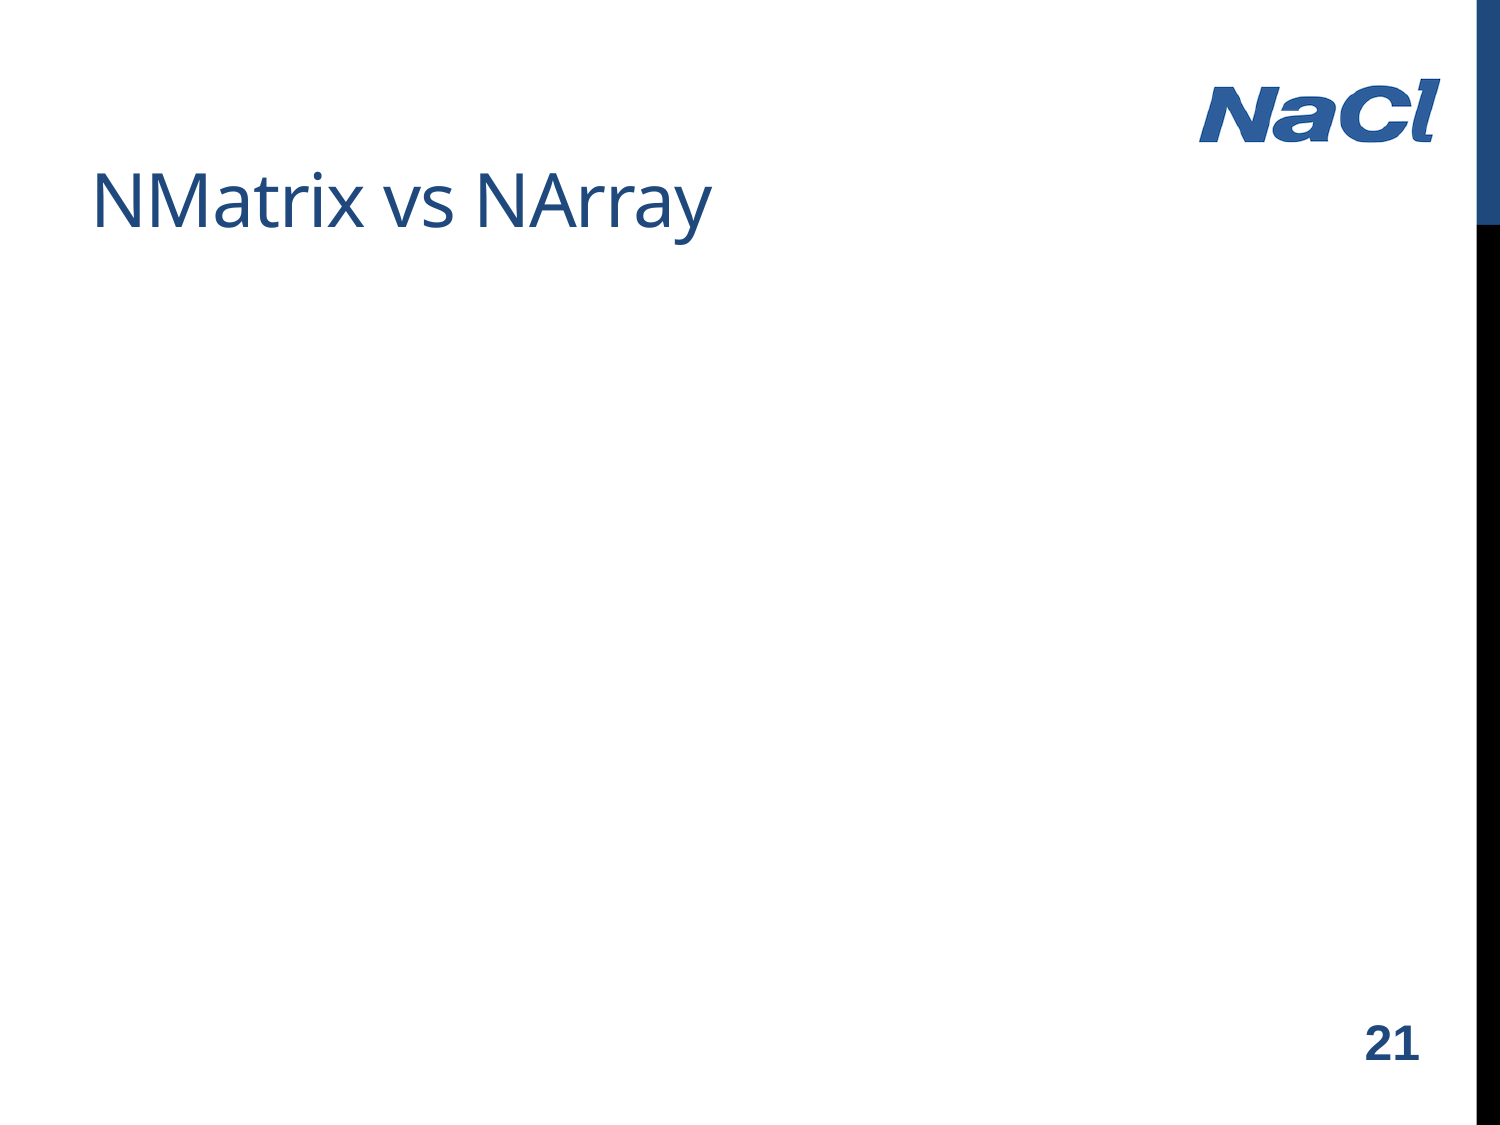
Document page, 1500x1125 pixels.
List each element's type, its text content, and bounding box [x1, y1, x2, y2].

picture [1198, 78, 1441, 143]
slide_number 20 [1349, 1010, 1500, 1071]
title NMatrix vs NArray [75, 25, 1025, 250]
